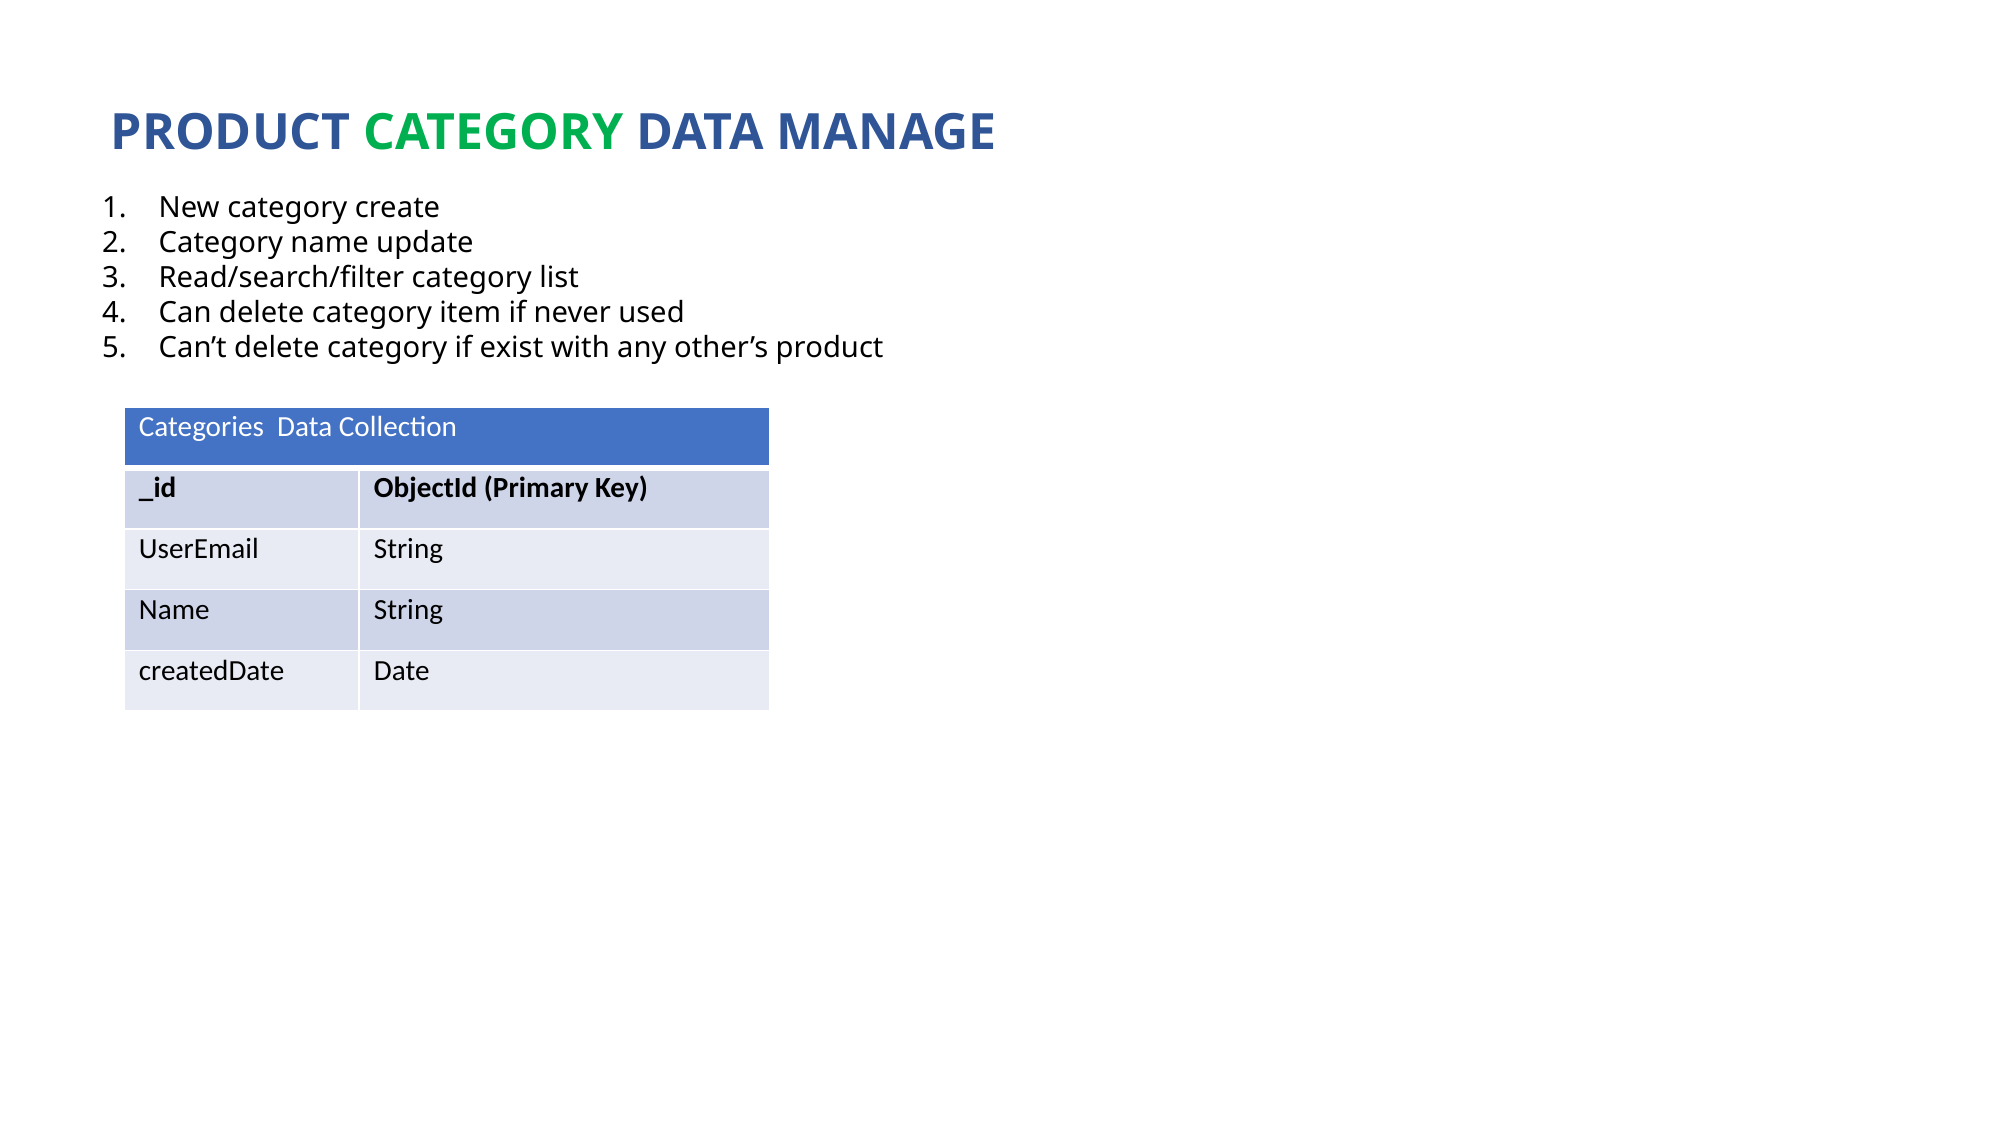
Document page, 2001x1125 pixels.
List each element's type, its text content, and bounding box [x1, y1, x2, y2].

table_cell String [360, 590, 769, 650]
table_cell Name [125, 590, 358, 650]
table_cell UserEmail [125, 530, 358, 589]
table_header Categories Data Collection [125, 408, 769, 465]
table_cell Date [360, 651, 769, 710]
text_box New category create Category name update Read/search/filter category list Can delete category item if never used Can’t delete category if exist with any other’s product [87, 181, 907, 371]
table_cell ObjectId (Primary Key) [360, 471, 769, 528]
text_box PRODUCT CATEGORY DATA MANAGE [96, 92, 1025, 167]
table_cell String [360, 530, 769, 589]
table_cell createdDate [125, 651, 358, 710]
table_cell _id [125, 471, 358, 528]
